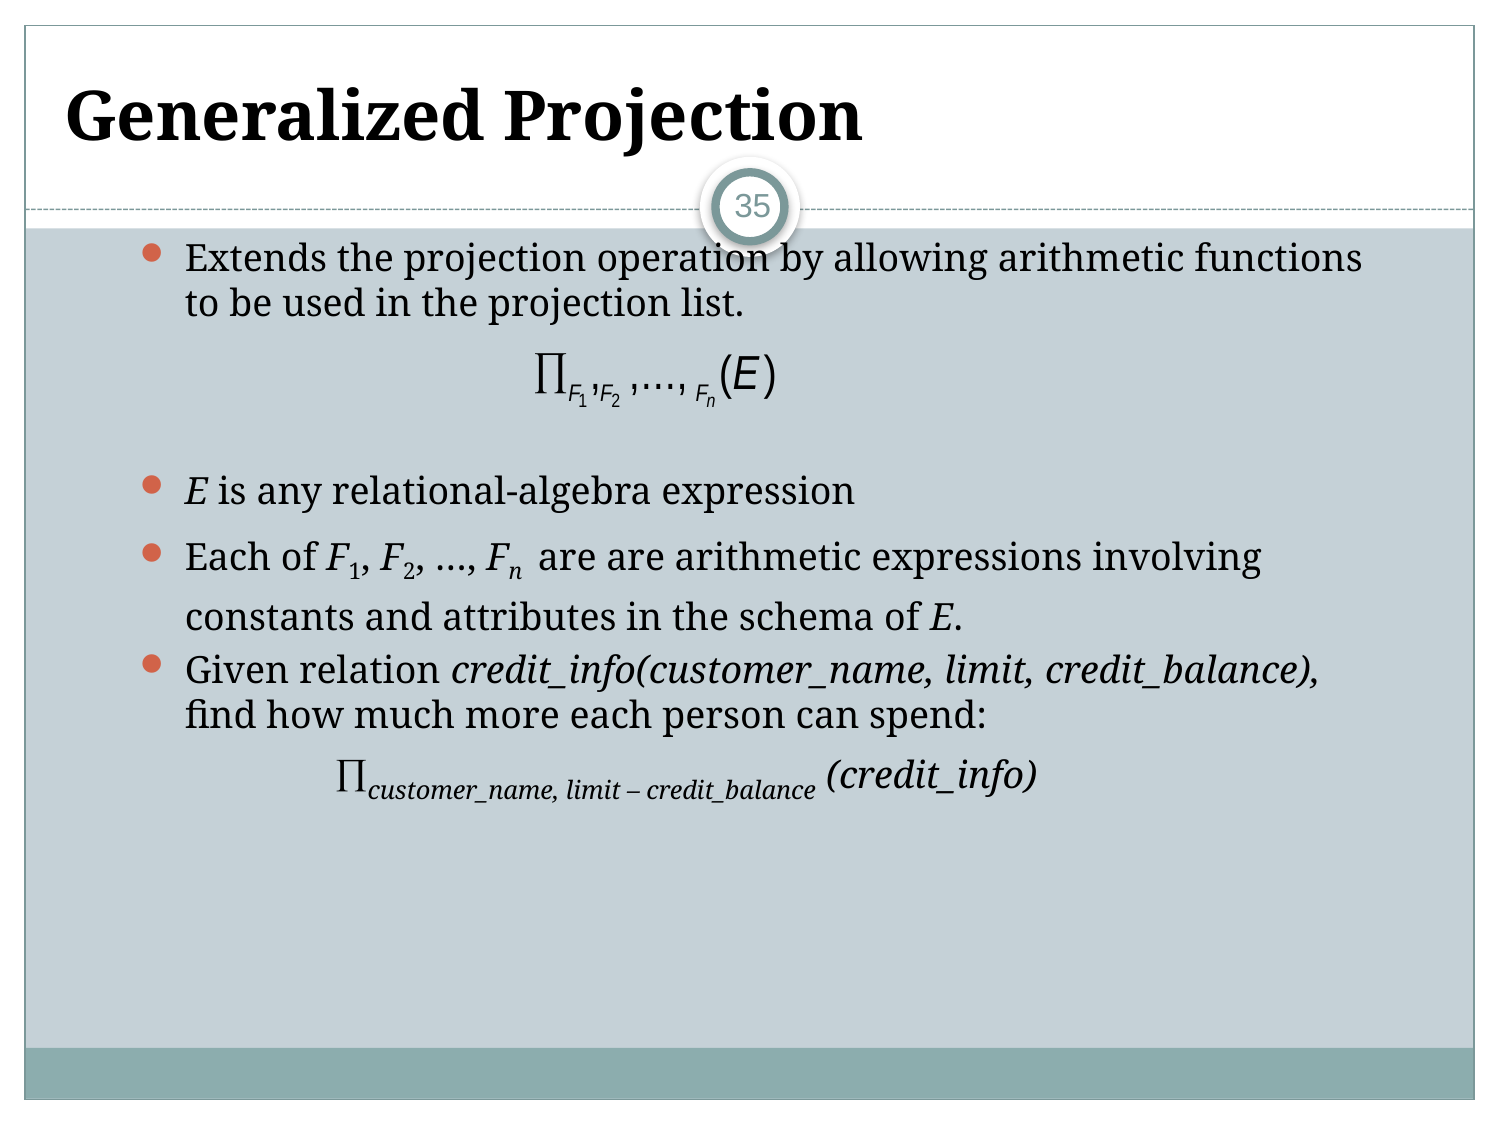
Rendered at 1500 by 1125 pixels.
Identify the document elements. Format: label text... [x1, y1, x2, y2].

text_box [530, 346, 780, 415]
title Generalized Projection [49, 37, 1450, 162]
slide_number 35 [715, 168, 791, 241]
list Extends the projection operation by allowing arithmetic functions to be used in the projection list. E is any relational-algebra expression Each of F1, F2, …, Fn are are arithmetic expressions involving constants and attributes in the schema of E. Given relation credit_info(customer_name, limit, credit_balance), find how much more each person can spend: customer_name, limit – credit_balance (credit_info) [125, 226, 1413, 1125]
